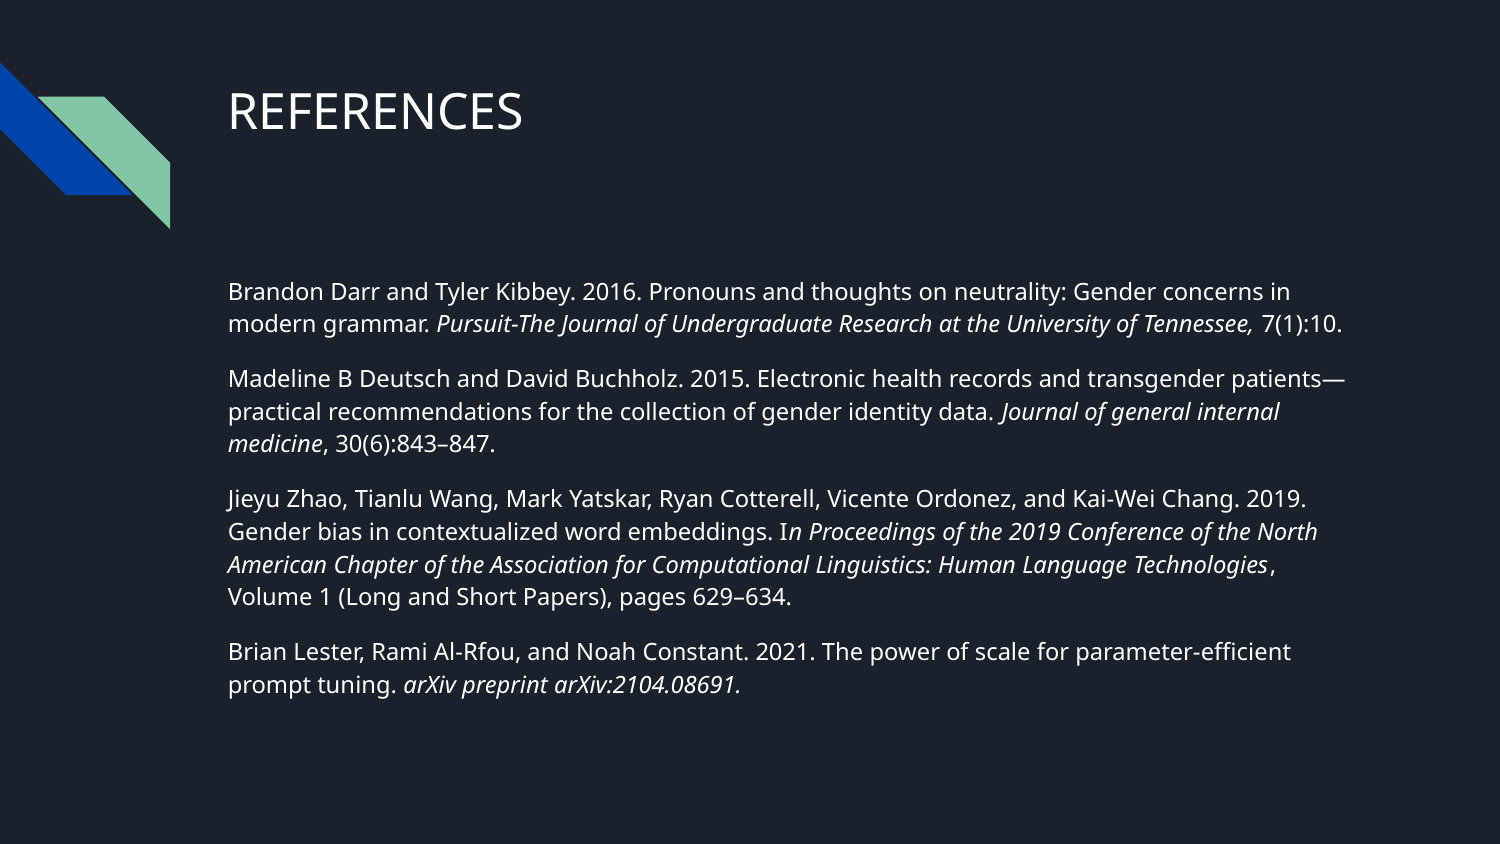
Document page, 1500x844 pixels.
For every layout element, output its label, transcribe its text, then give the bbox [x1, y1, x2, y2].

title REFERENCES [212, 64, 1368, 215]
list Brandon Darr and Tyler Kibbey. 2016. Pronouns and thoughts on neutrality: Gender concerns in modern grammar. Pursuit-The Journal of Undergraduate Research at the University of Tennessee, 7(1):10. Madeline B Deutsch and David Buchholz. 2015. Electronic health records and transgender patients—practical recommendations for the collection of gender identity data. Journal of general internal medicine, 30(6):843–847. Jieyu Zhao, Tianlu Wang, Mark Yatskar, Ryan Cotterell, Vicente Ordonez, and Kai-Wei Chang. 2019. Gender bias in contextualized word embeddings. In Proceedings of the 2019 Conference of the North American Chapter of the Association for Computational Linguistics: Human Language Technologies, Volume 1 (Long and Short Papers), pages 629–634. Brian Lester, Rami Al-Rfou, and Noah Constant. 2021. The power of scale for parameter-efficient prompt tuning. arXiv preprint arXiv:2104.08691. [212, 257, 1368, 735]
